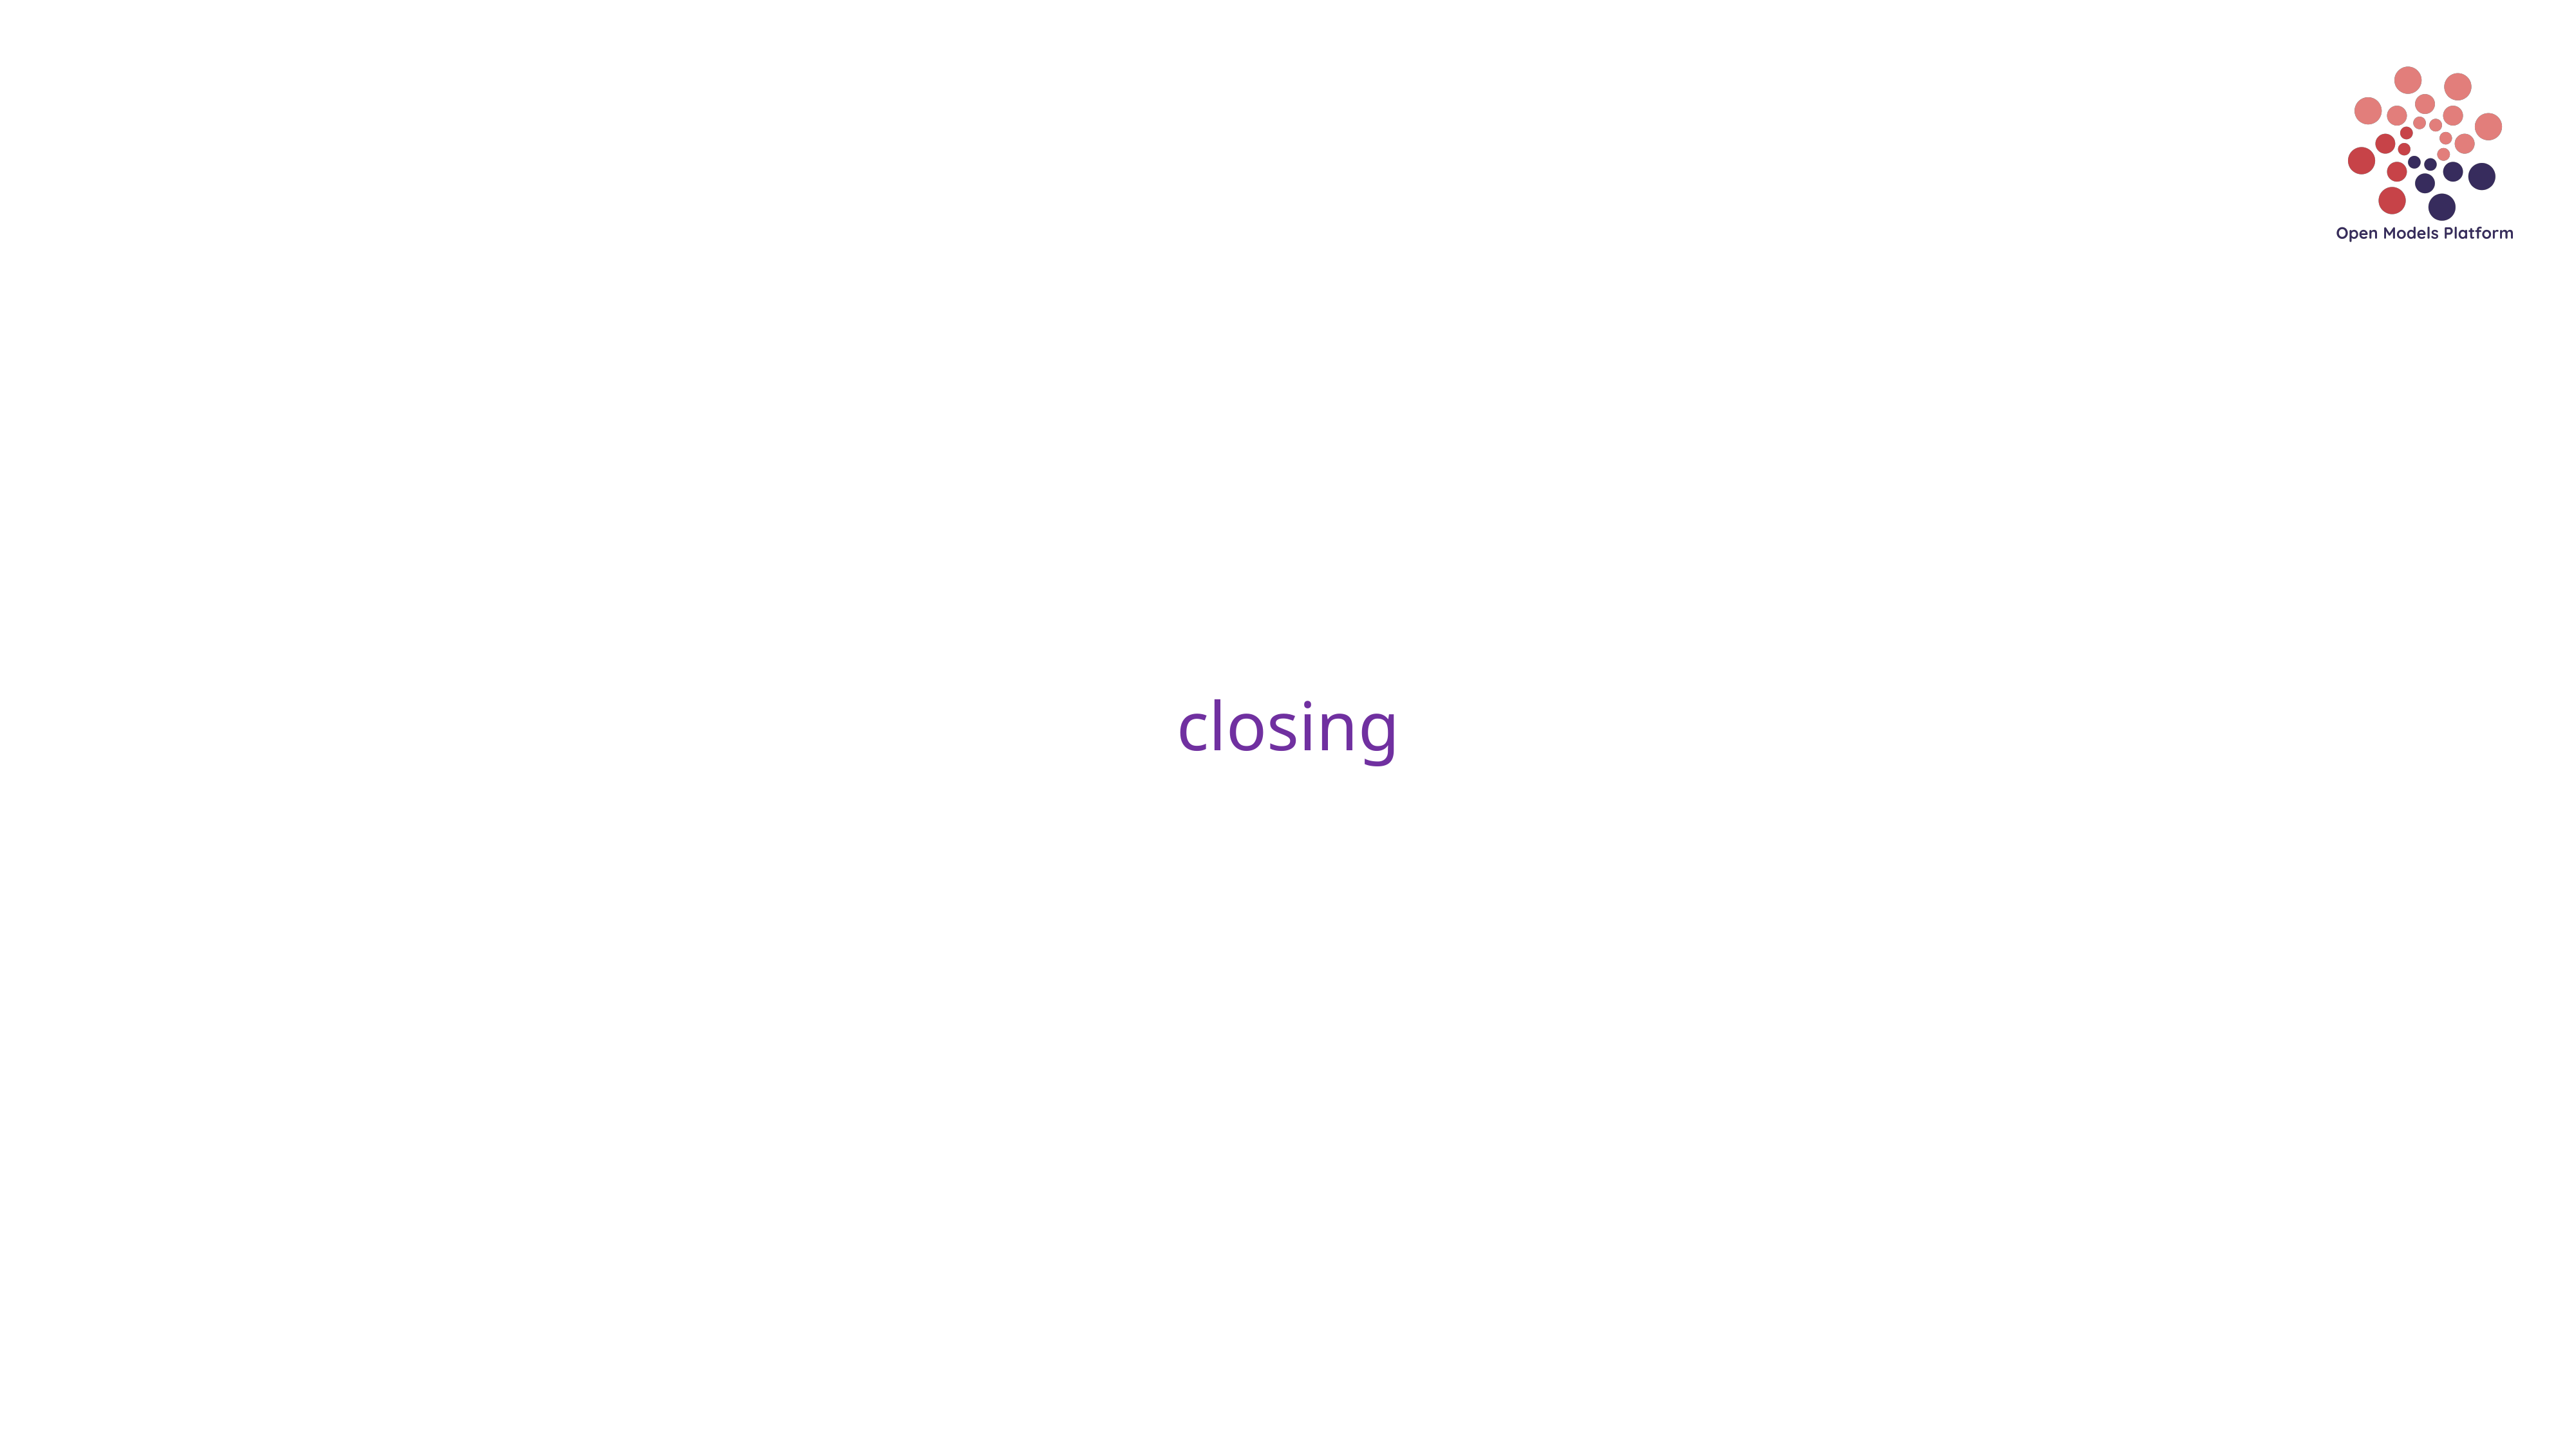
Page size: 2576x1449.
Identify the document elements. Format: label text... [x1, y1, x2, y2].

picture [2318, 49, 2532, 260]
text_box closing [644, 679, 1933, 769]
